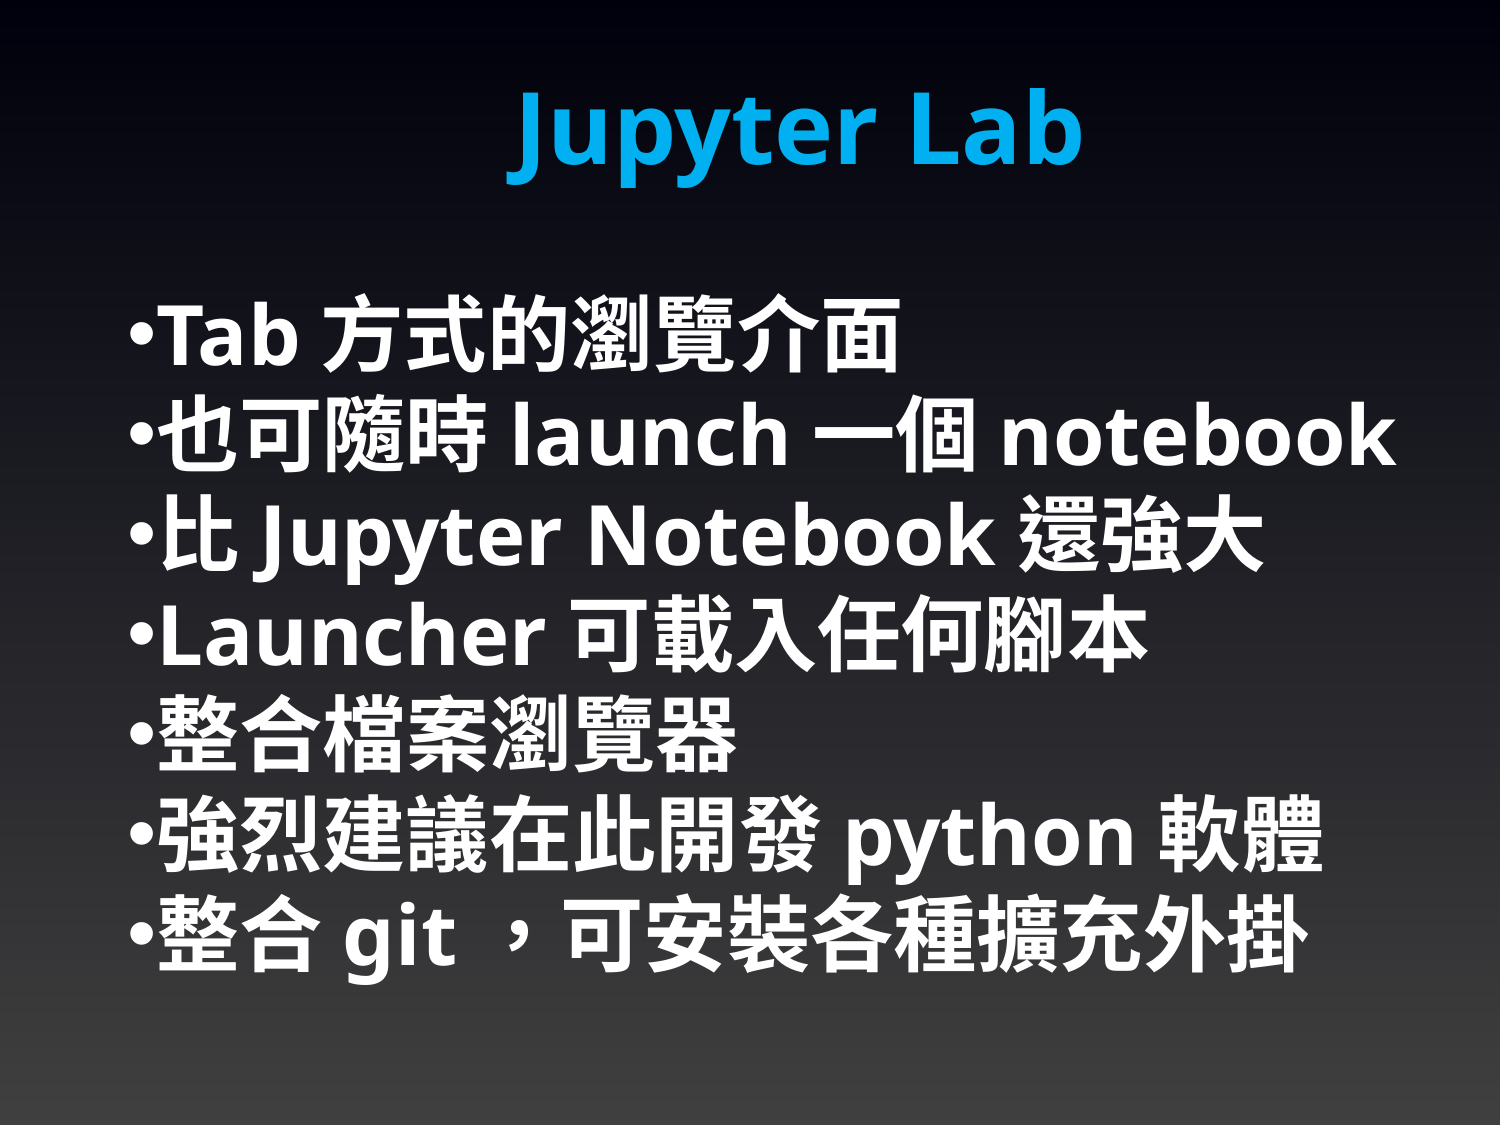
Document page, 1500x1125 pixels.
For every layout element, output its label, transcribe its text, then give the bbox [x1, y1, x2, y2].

text_box Tab方式的瀏覽介面 也可隨時launch一個notebook 比Jupyter Notebook還強大 Launcher可載入任何腳本 整合檔案瀏覽器 強烈建議在此開發python軟體 整合git，可安裝各種擴充外掛 [112, 275, 1438, 990]
list Jupyter Lab [500, 37, 1188, 200]
